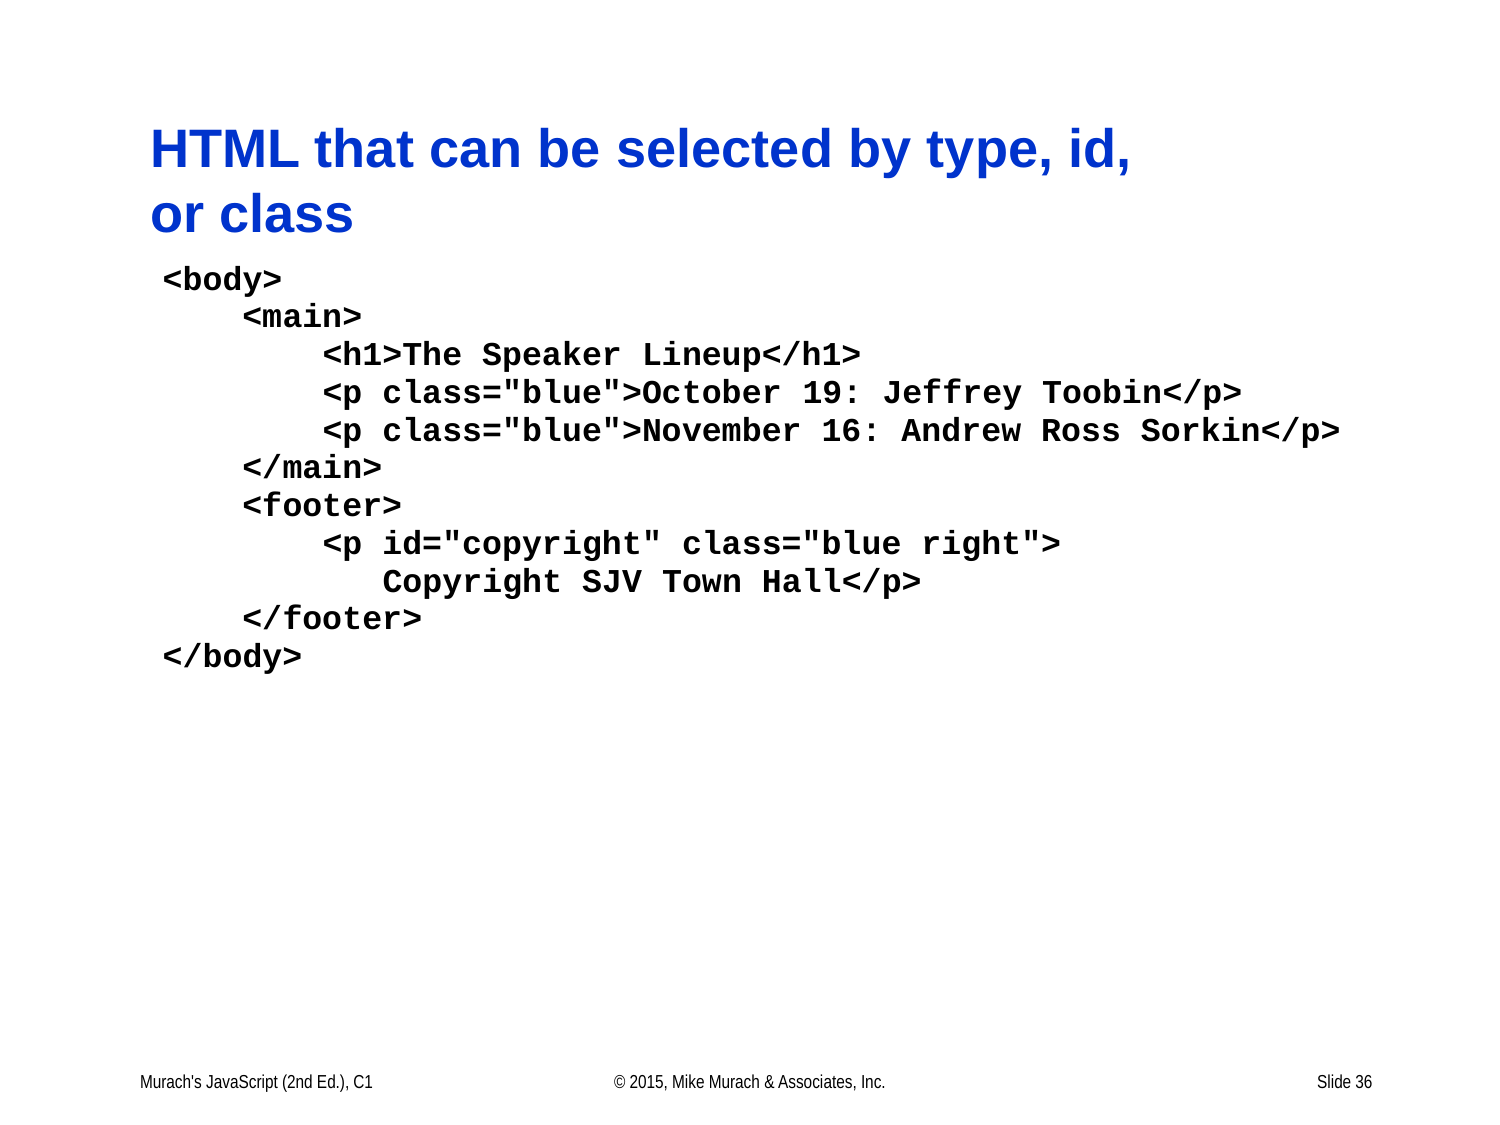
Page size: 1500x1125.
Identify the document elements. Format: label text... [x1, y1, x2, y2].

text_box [162, 262, 1361, 698]
slide_number Slide 36 [1074, 1025, 1388, 1100]
title HTML that can be selected by type, id, or class [150, 112, 1350, 244]
slide_number Murach's JavaScript (2nd Ed.), C1 [125, 1025, 450, 1100]
footer © 2015, Mike Murach & Associates, Inc. [474, 1025, 1025, 1100]
